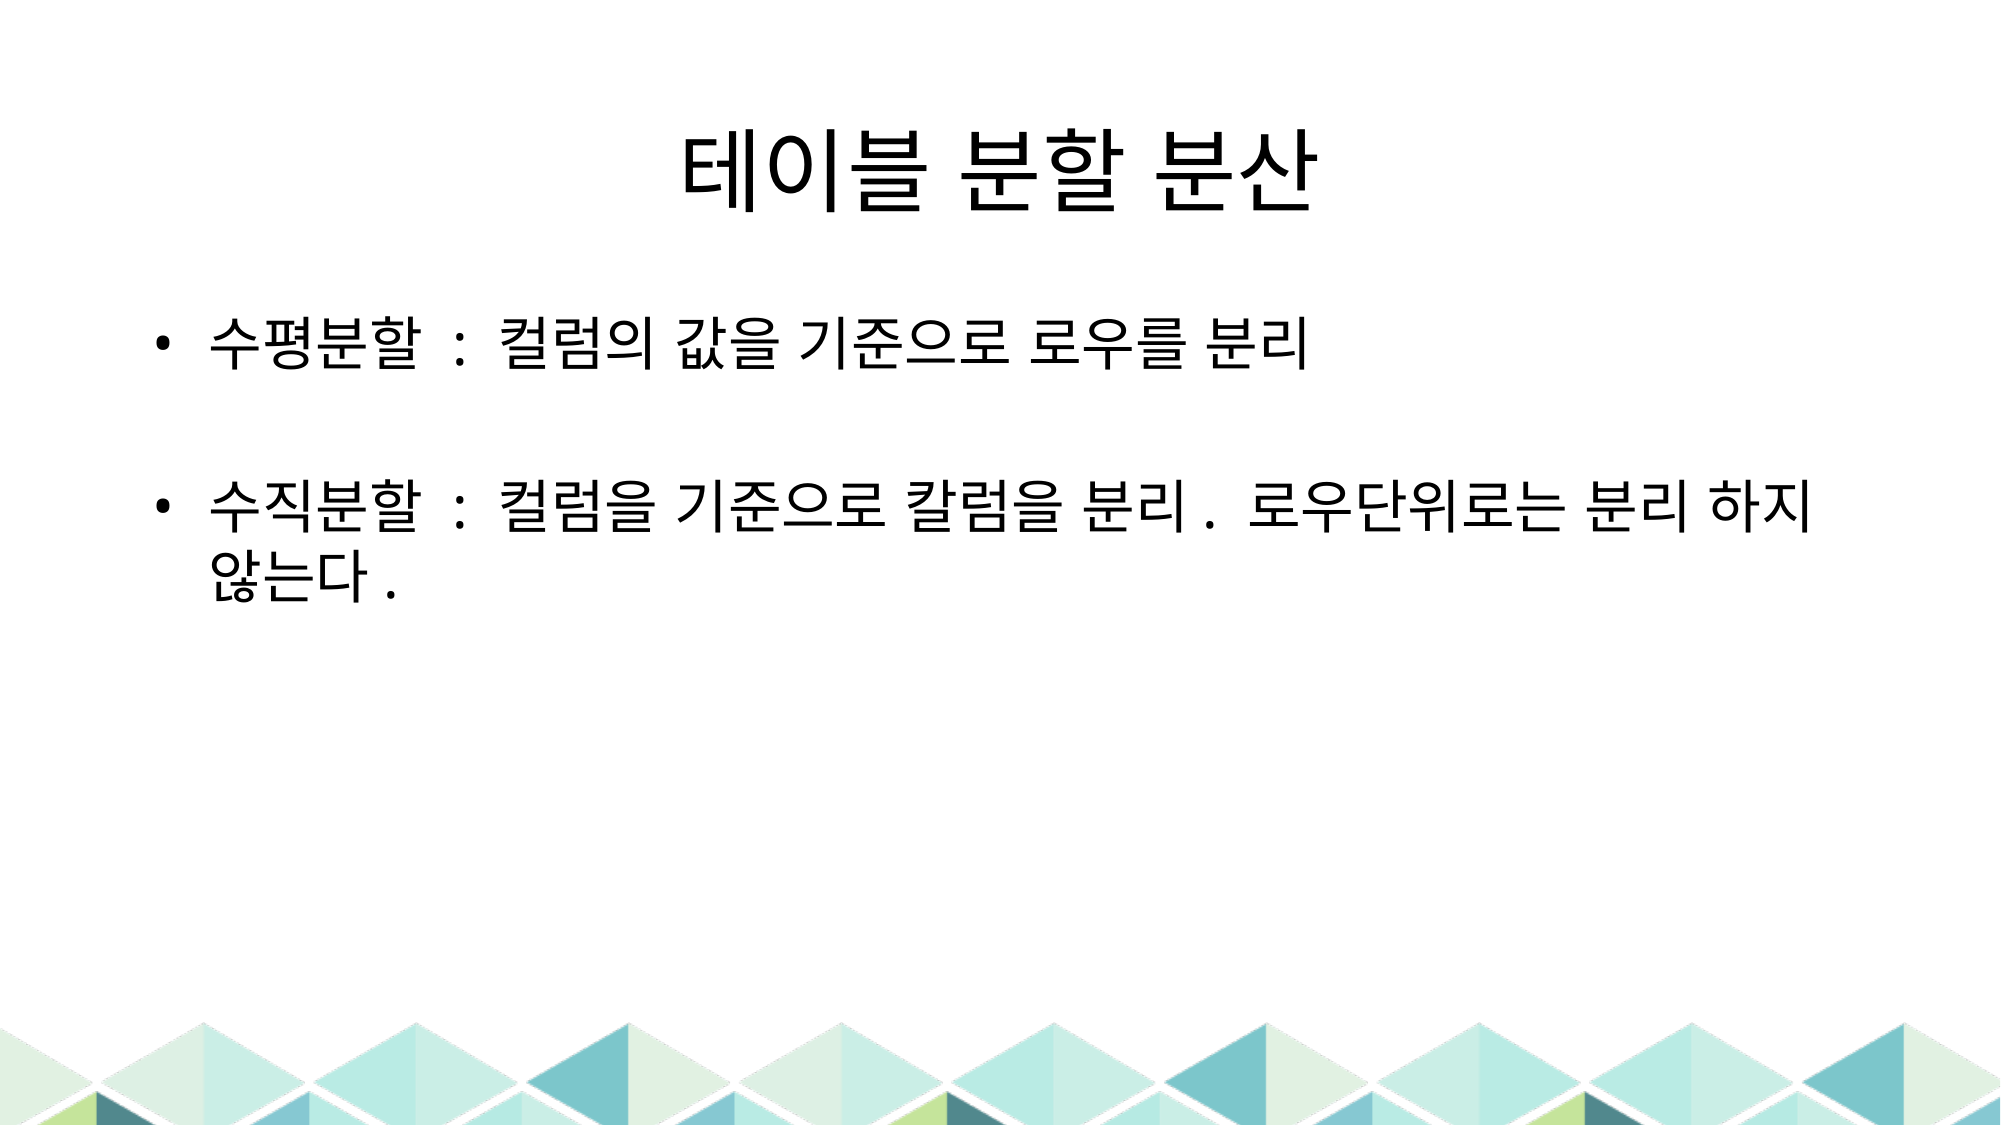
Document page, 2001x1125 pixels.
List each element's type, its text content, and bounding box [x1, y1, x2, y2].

title 테이블 분할 분산 [137, 59, 1863, 278]
picture [0, 0, 2001, 1125]
list 수평분할 : 컬럼의 값을 기준으로 로우를 분리 수직분할 : 컬럼을 기준으로 칼럼을 분리. 로우단위로는 분리 하지 않는다. [137, 299, 1863, 1014]
